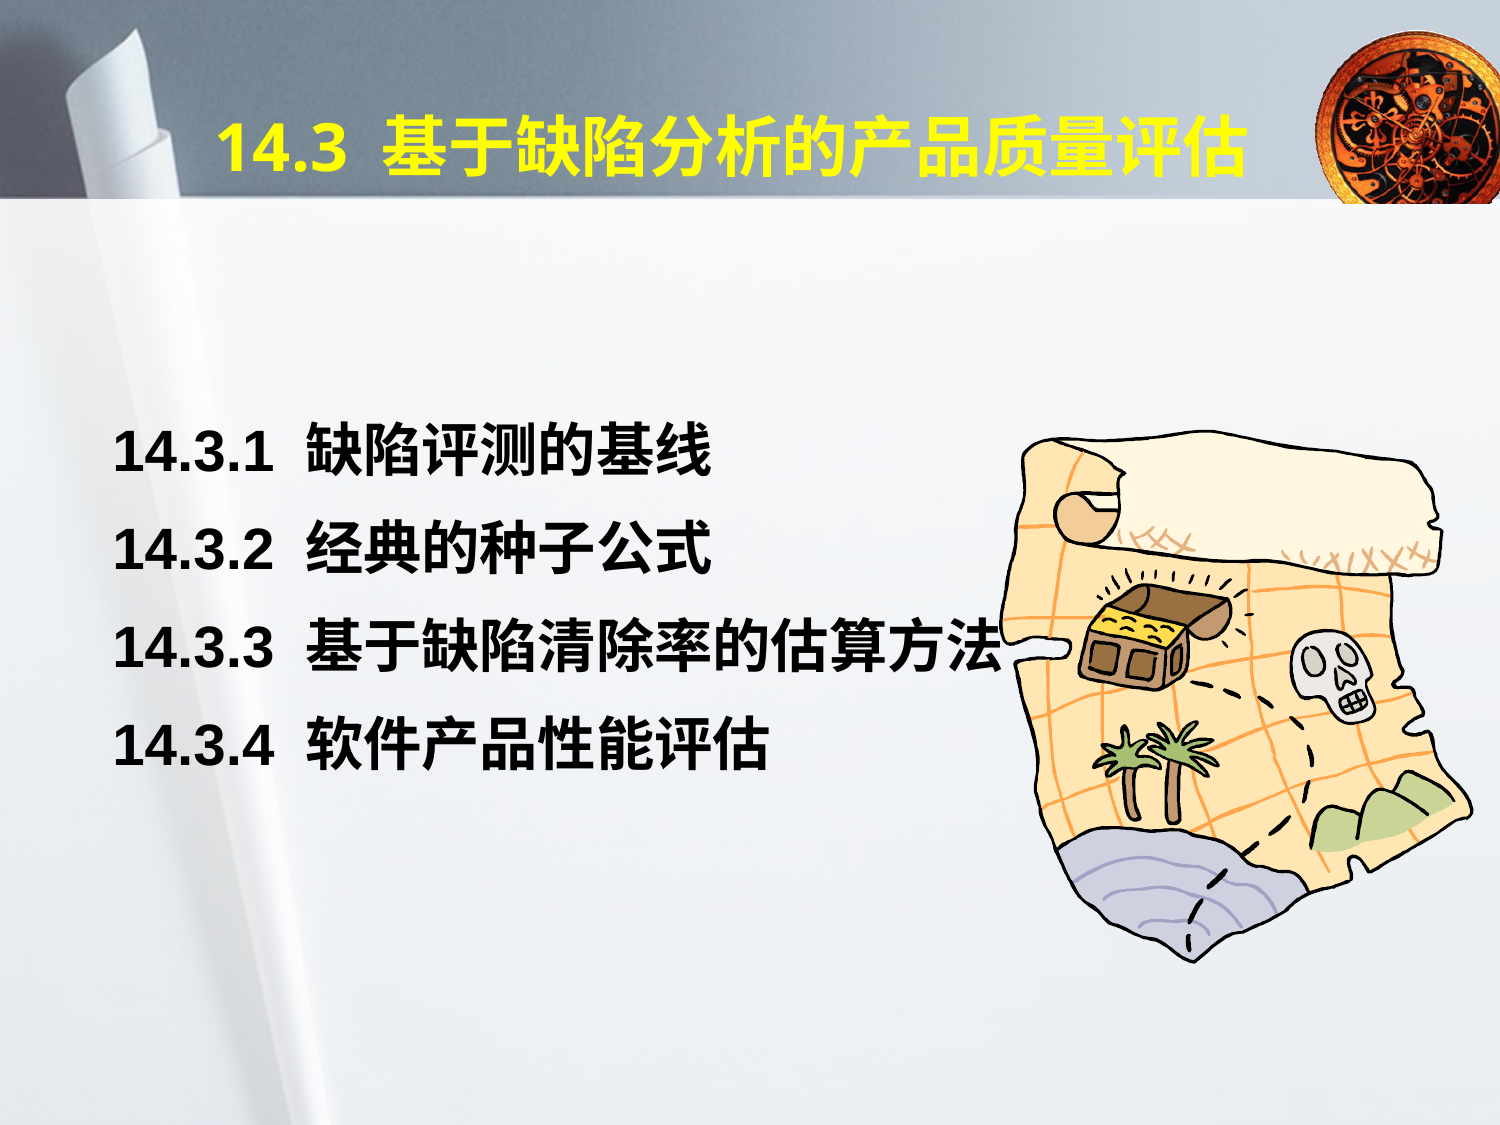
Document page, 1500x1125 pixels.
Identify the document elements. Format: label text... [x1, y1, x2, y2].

picture [997, 420, 1483, 973]
picture [0, 0, 1500, 204]
title 14.3 基于缺陷分析的产品质量评估 [100, 89, 1365, 199]
text_box 14.3.1 缺陷评测的基线 14.3.2 经典的种子公式 14.3.3 基于缺陷清除率的估算方法 14.3.4 软件产品性能评估 [112, 385, 1117, 778]
